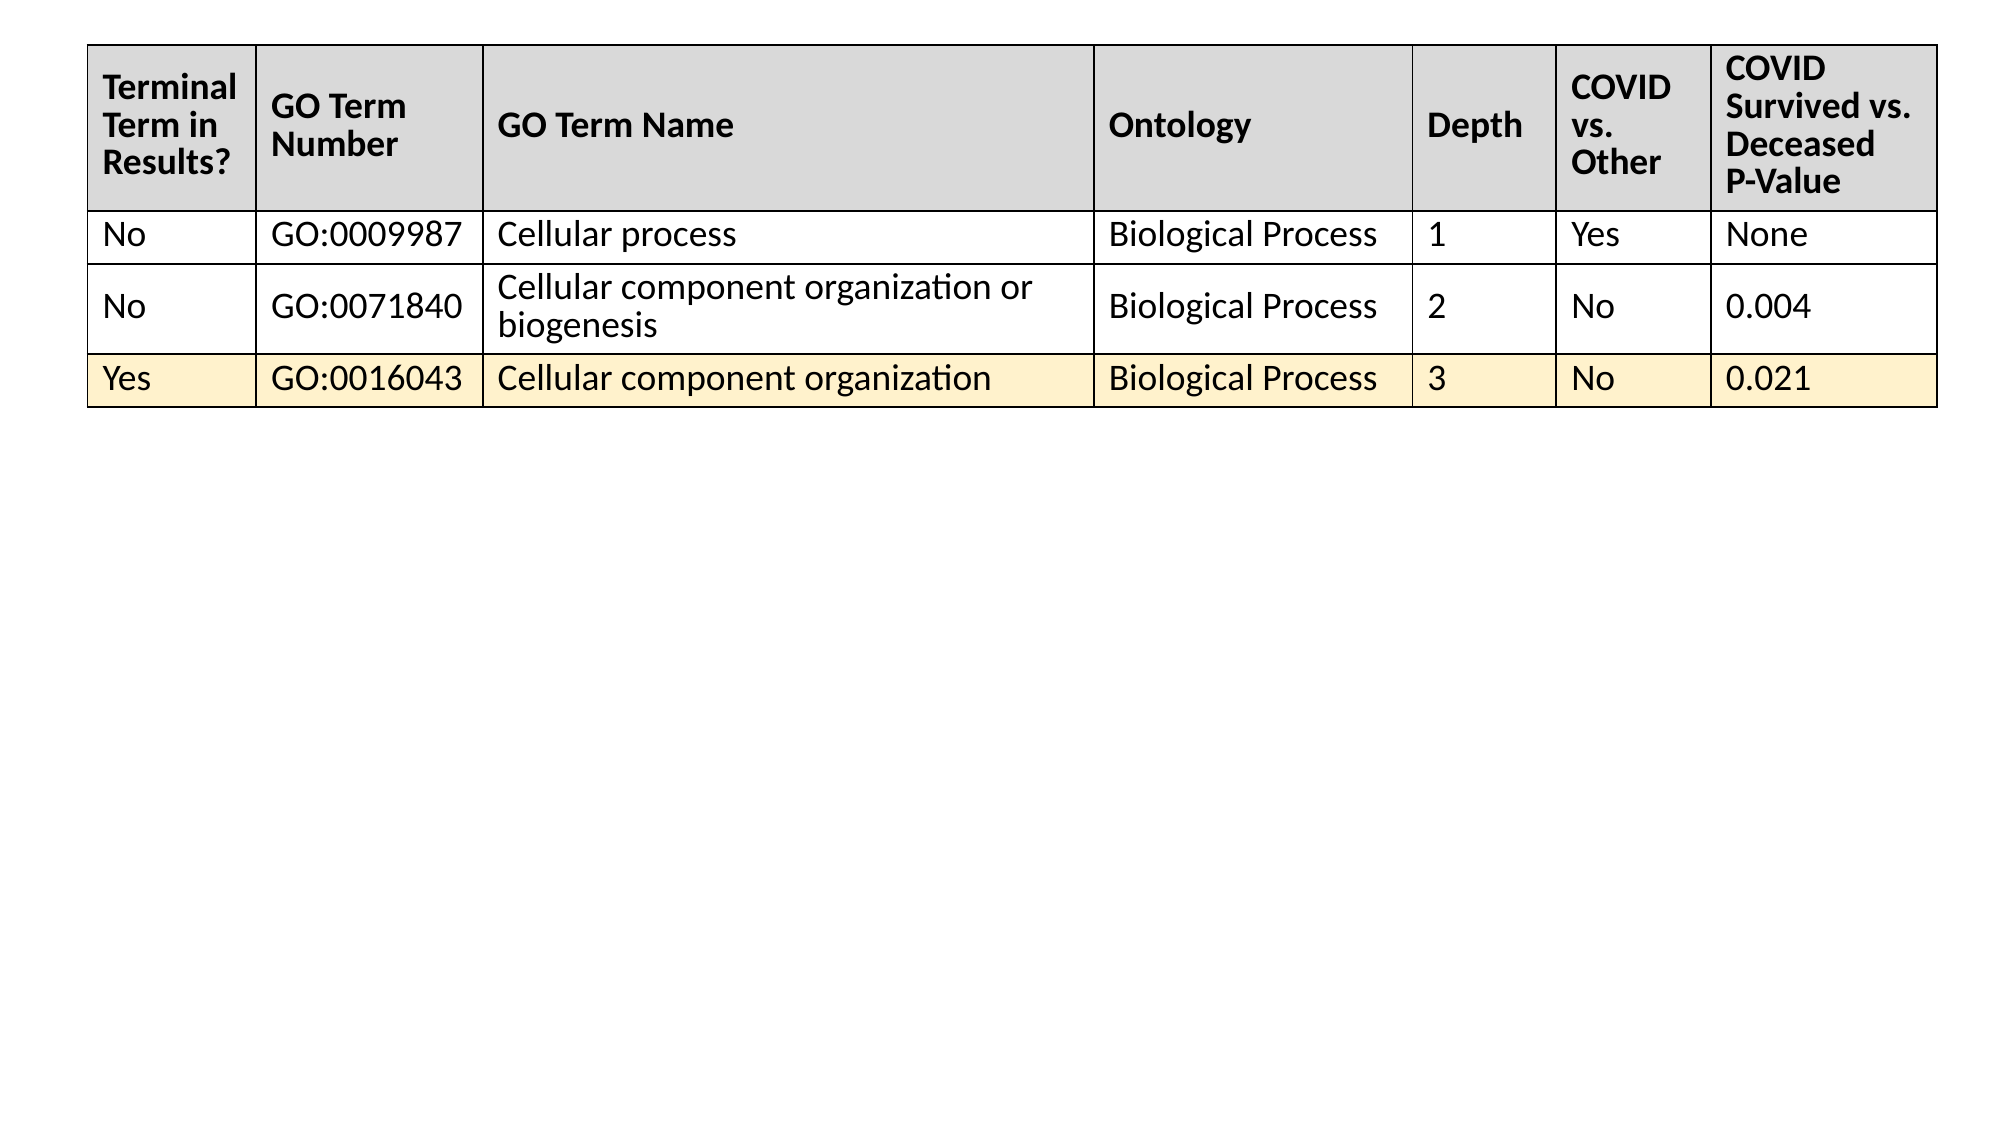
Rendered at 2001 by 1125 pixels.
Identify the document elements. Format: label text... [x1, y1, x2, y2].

table_cell Cellular process [484, 212, 1093, 263]
table_header GO Term Number [257, 46, 482, 210]
table_cell No [88, 265, 255, 353]
table_header GO Term Name [484, 46, 1093, 210]
table_cell 1 [1413, 212, 1555, 263]
table_cell Biological Process [1095, 265, 1412, 353]
table_cell 0.004 [1712, 265, 1936, 353]
table_header Depth [1413, 46, 1555, 210]
table_header COVID vs. Other [1557, 46, 1710, 210]
table_cell No [1557, 355, 1710, 406]
table_cell 2 [1413, 265, 1555, 353]
table_cell Cellular component organization or biogenesis [484, 265, 1093, 353]
table_cell None [1712, 212, 1936, 263]
table_cell No [1557, 265, 1710, 353]
table_cell Yes [88, 355, 255, 406]
table_cell GO:0016043 [257, 355, 482, 406]
table_cell 3 [1413, 355, 1555, 406]
table_cell Cellular component organization [484, 355, 1093, 406]
table_cell 0.021 [1712, 355, 1936, 406]
table_cell Biological Process [1095, 212, 1412, 263]
table_header Ontology [1095, 46, 1412, 210]
table_cell Yes [1557, 212, 1710, 263]
table_header Terminal Term in Results? [88, 46, 255, 210]
table_cell No [88, 212, 255, 263]
table_cell GO:0009987 [257, 212, 482, 263]
table_cell Biological Process [1095, 355, 1412, 406]
table_cell GO:0071840 [257, 265, 482, 353]
table_header COVID Survived vs. Deceased P-Value [1712, 46, 1936, 210]
